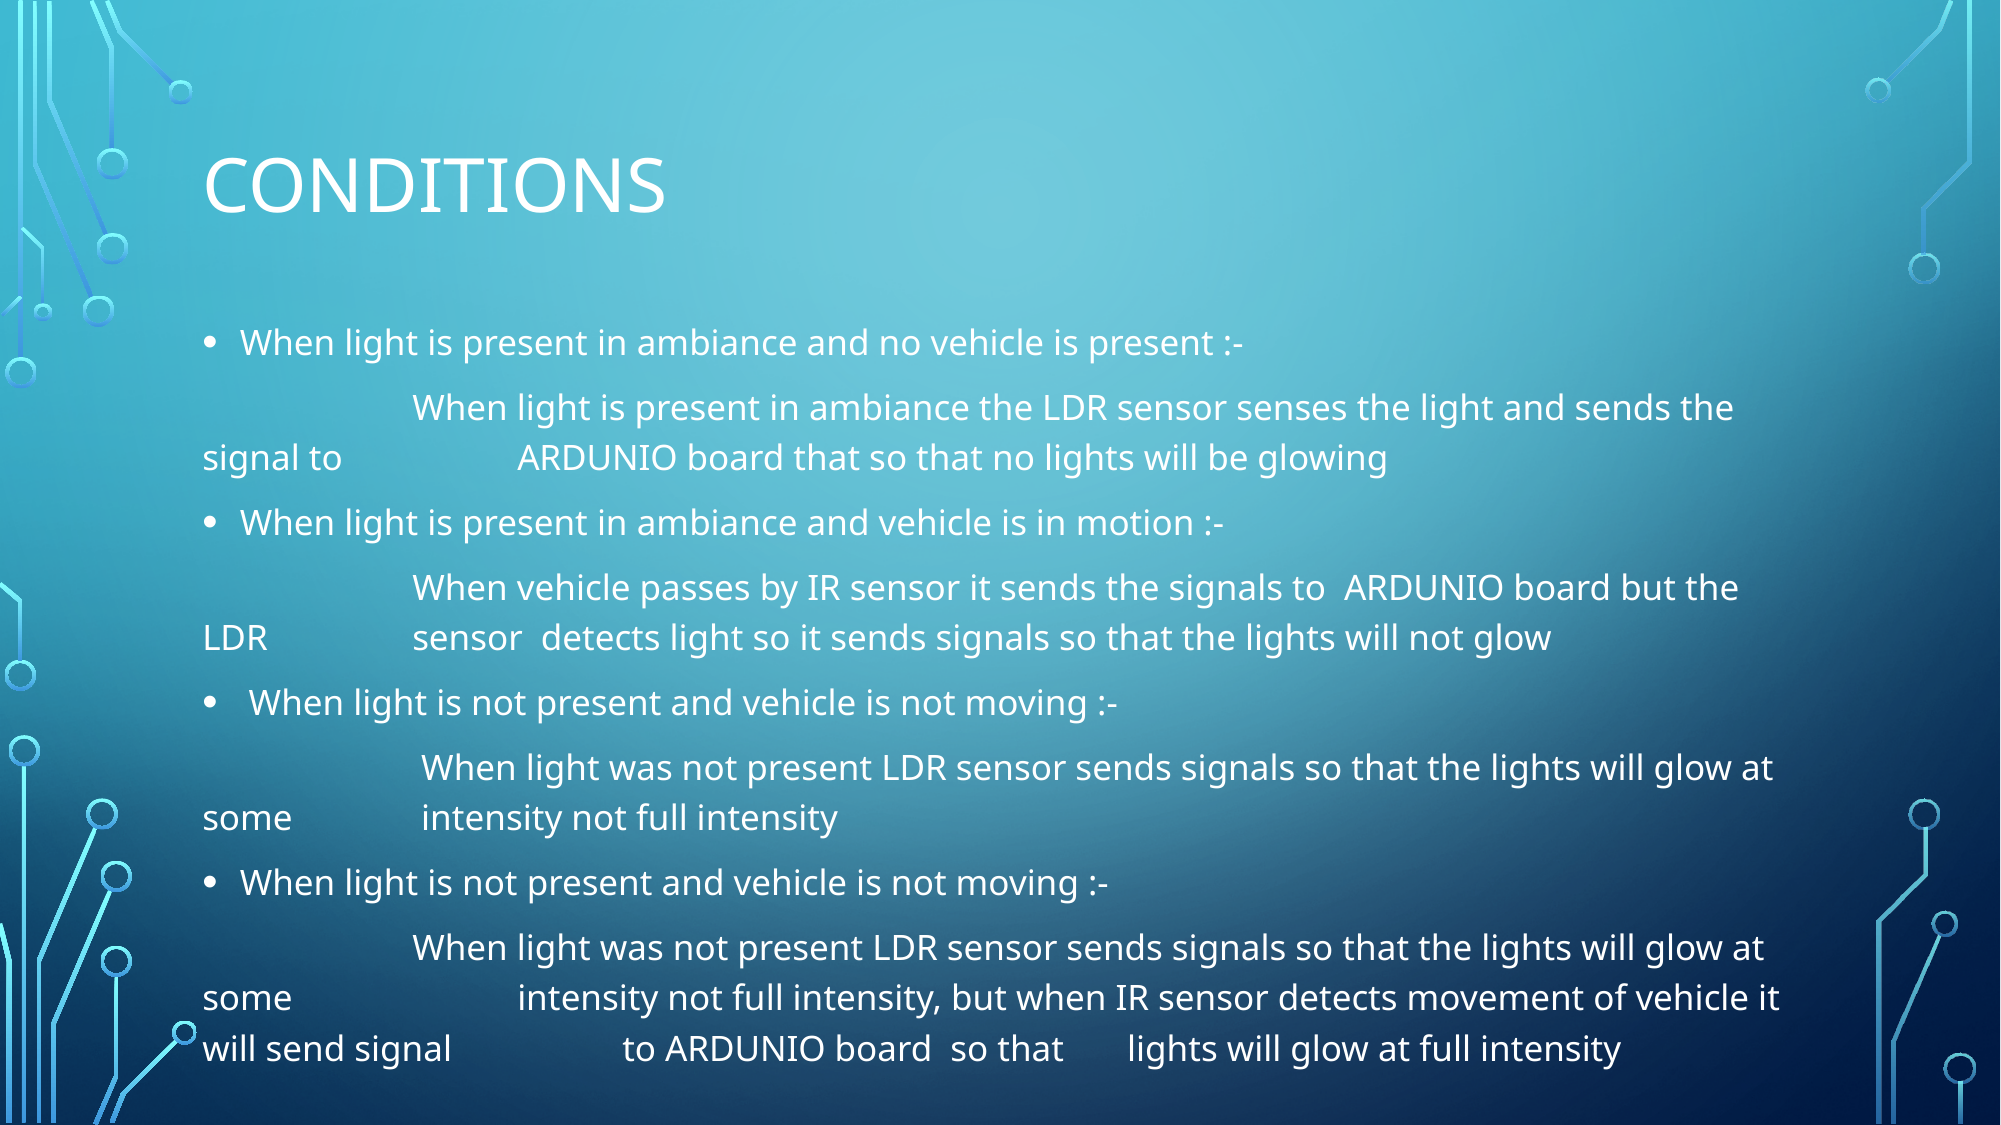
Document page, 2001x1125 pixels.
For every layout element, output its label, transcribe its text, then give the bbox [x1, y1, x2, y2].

title Conditions [187, 101, 1813, 277]
list When light is present in ambiance and no vehicle is present :- When light is present in ambiance the LDR sensor senses the light and sends the signal to ARDUNIO board that so that no lights will be glowing When light is present in ambiance and vehicle is in motion :- When vehicle passes by IR sensor it sends the signals to ARDUNIO board but the LDR sensor detects light so it sends signals so that the lights will not glow When light is not present and vehicle is not moving :- When light was not present LDR sensor sends signals so that the lights will glow at some intensity not full intensity When light is not present and vehicle is not moving :- When light was not present LDR sensor sends signals so that the lights will glow at some intensity not full intensity, but when IR sensor detects movement of vehicle it will send signal to ARDUNIO board so that lights will glow at full intensity [187, 304, 1813, 1077]
